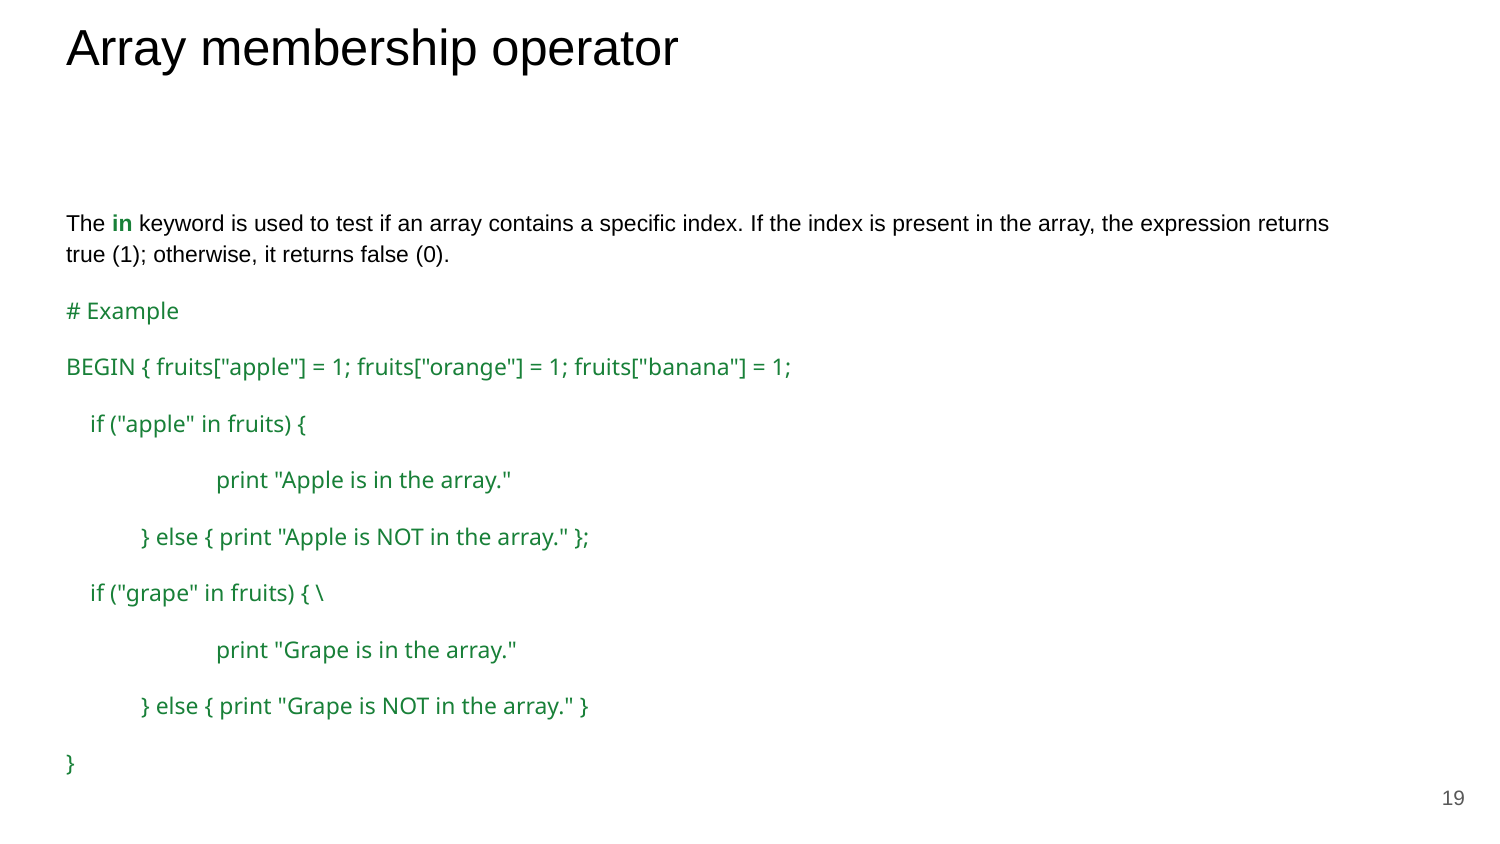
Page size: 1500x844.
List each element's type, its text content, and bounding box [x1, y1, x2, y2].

title Array membership operator [51, 0, 708, 94]
list The in keyword is used to test if an array contains a specific index. If the index is present in the array, the expression returns true (1); otherwise, it returns false (0). # Example BEGIN { fruits["apple"] = 1; fruits["orange"] = 1; fruits["banana"] = 1; if ("apple" in fruits) { print "Apple is in the array." } else { print "Apple is NOT in the array." }; if ("grape" in fruits) { \ print "Grape is in the array." } else { print "Grape is NOT in the array." } } [51, 189, 1390, 750]
slide_number ‹#› [1389, 764, 1480, 830]
